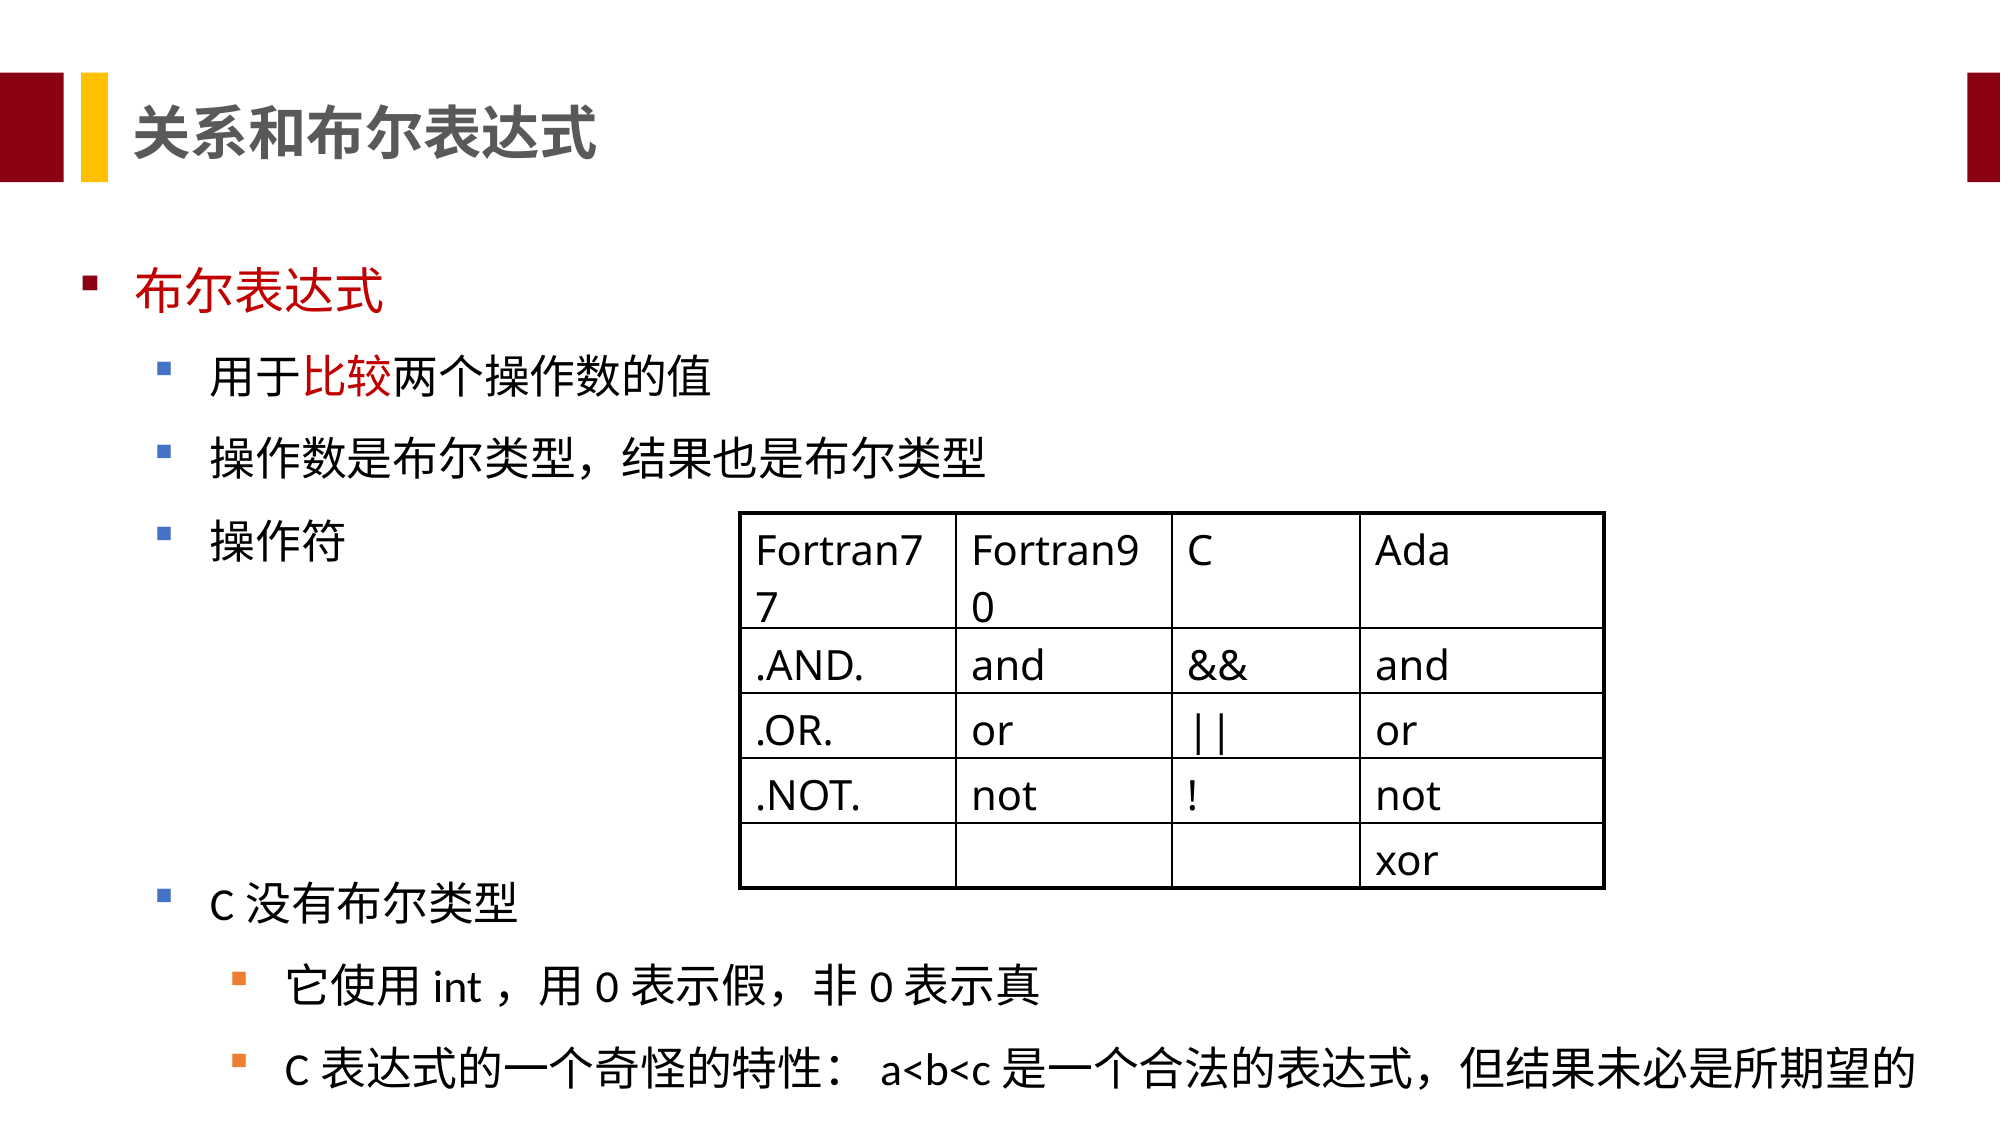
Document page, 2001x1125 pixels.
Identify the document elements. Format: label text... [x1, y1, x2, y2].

table_cell || [1173, 694, 1359, 757]
text_box [80, 71, 109, 183]
table_cell .NOT. [742, 759, 955, 822]
table_cell .OR. [742, 694, 955, 757]
table_cell [1173, 824, 1359, 886]
table_cell not [957, 759, 1171, 822]
text_box 布尔表达式 用于比较两个操作数的值 操作数是布尔类型，结果也是布尔类型 操作符 C没有布尔类型 它使用int，用0表示假，非0表示真 C表达式的一个奇怪的特性：a<b<c是一个合法的表达式，但结果未必是所期望的 [63, 192, 1968, 1102]
text_box 关系和布尔表达式 [132, 95, 1944, 167]
table_cell && [1173, 629, 1359, 692]
table_cell [742, 824, 955, 886]
table_cell not [1361, 759, 1602, 822]
text_box [1966, 71, 2000, 183]
table_cell xor [1361, 824, 1602, 886]
table_cell and [1361, 629, 1602, 692]
table_cell .AND. [742, 629, 955, 692]
table_header Fortran90 [957, 515, 1171, 627]
table_cell and [957, 629, 1171, 692]
table_cell ! [1173, 759, 1359, 822]
table_header Ada [1361, 515, 1602, 627]
table_header Fortran77 [742, 515, 955, 627]
table_cell [957, 824, 1171, 886]
text_box [0, 71, 65, 183]
table_cell or [957, 694, 1171, 757]
table_cell or [1361, 694, 1602, 757]
table_header C [1173, 515, 1359, 627]
